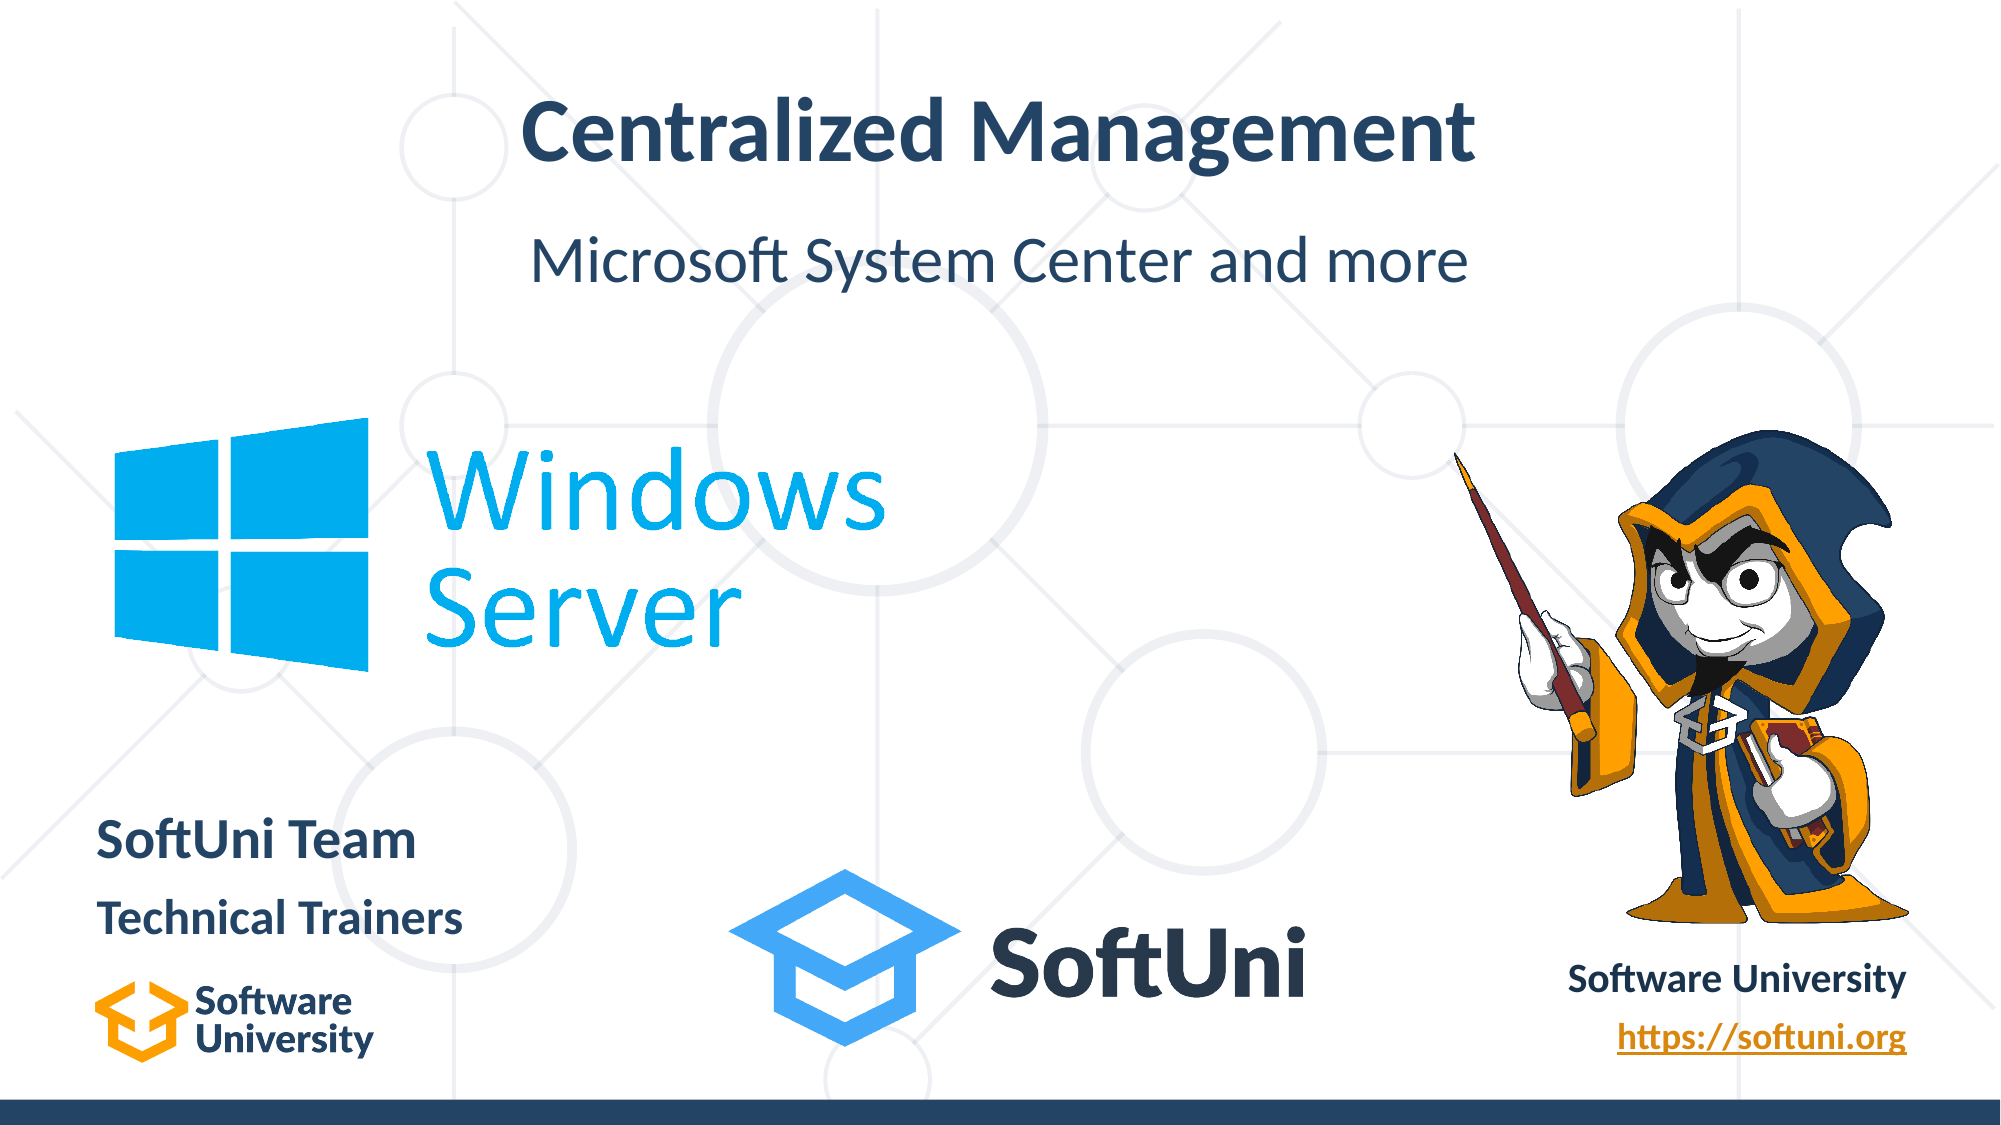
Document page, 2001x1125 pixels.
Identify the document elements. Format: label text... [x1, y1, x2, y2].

list Technical Trainers [90, 876, 580, 950]
list Software University [1428, 944, 1913, 1005]
picture [83, 970, 384, 1074]
subtitle Microsoft System Center and more [90, 206, 1910, 423]
picture [1451, 428, 1910, 924]
title Centralized Management [90, 52, 1910, 198]
list SoftUni Team [90, 795, 580, 871]
picture [107, 410, 891, 682]
list https://softuni.org [1428, 1005, 1913, 1062]
picture [709, 850, 1325, 1064]
